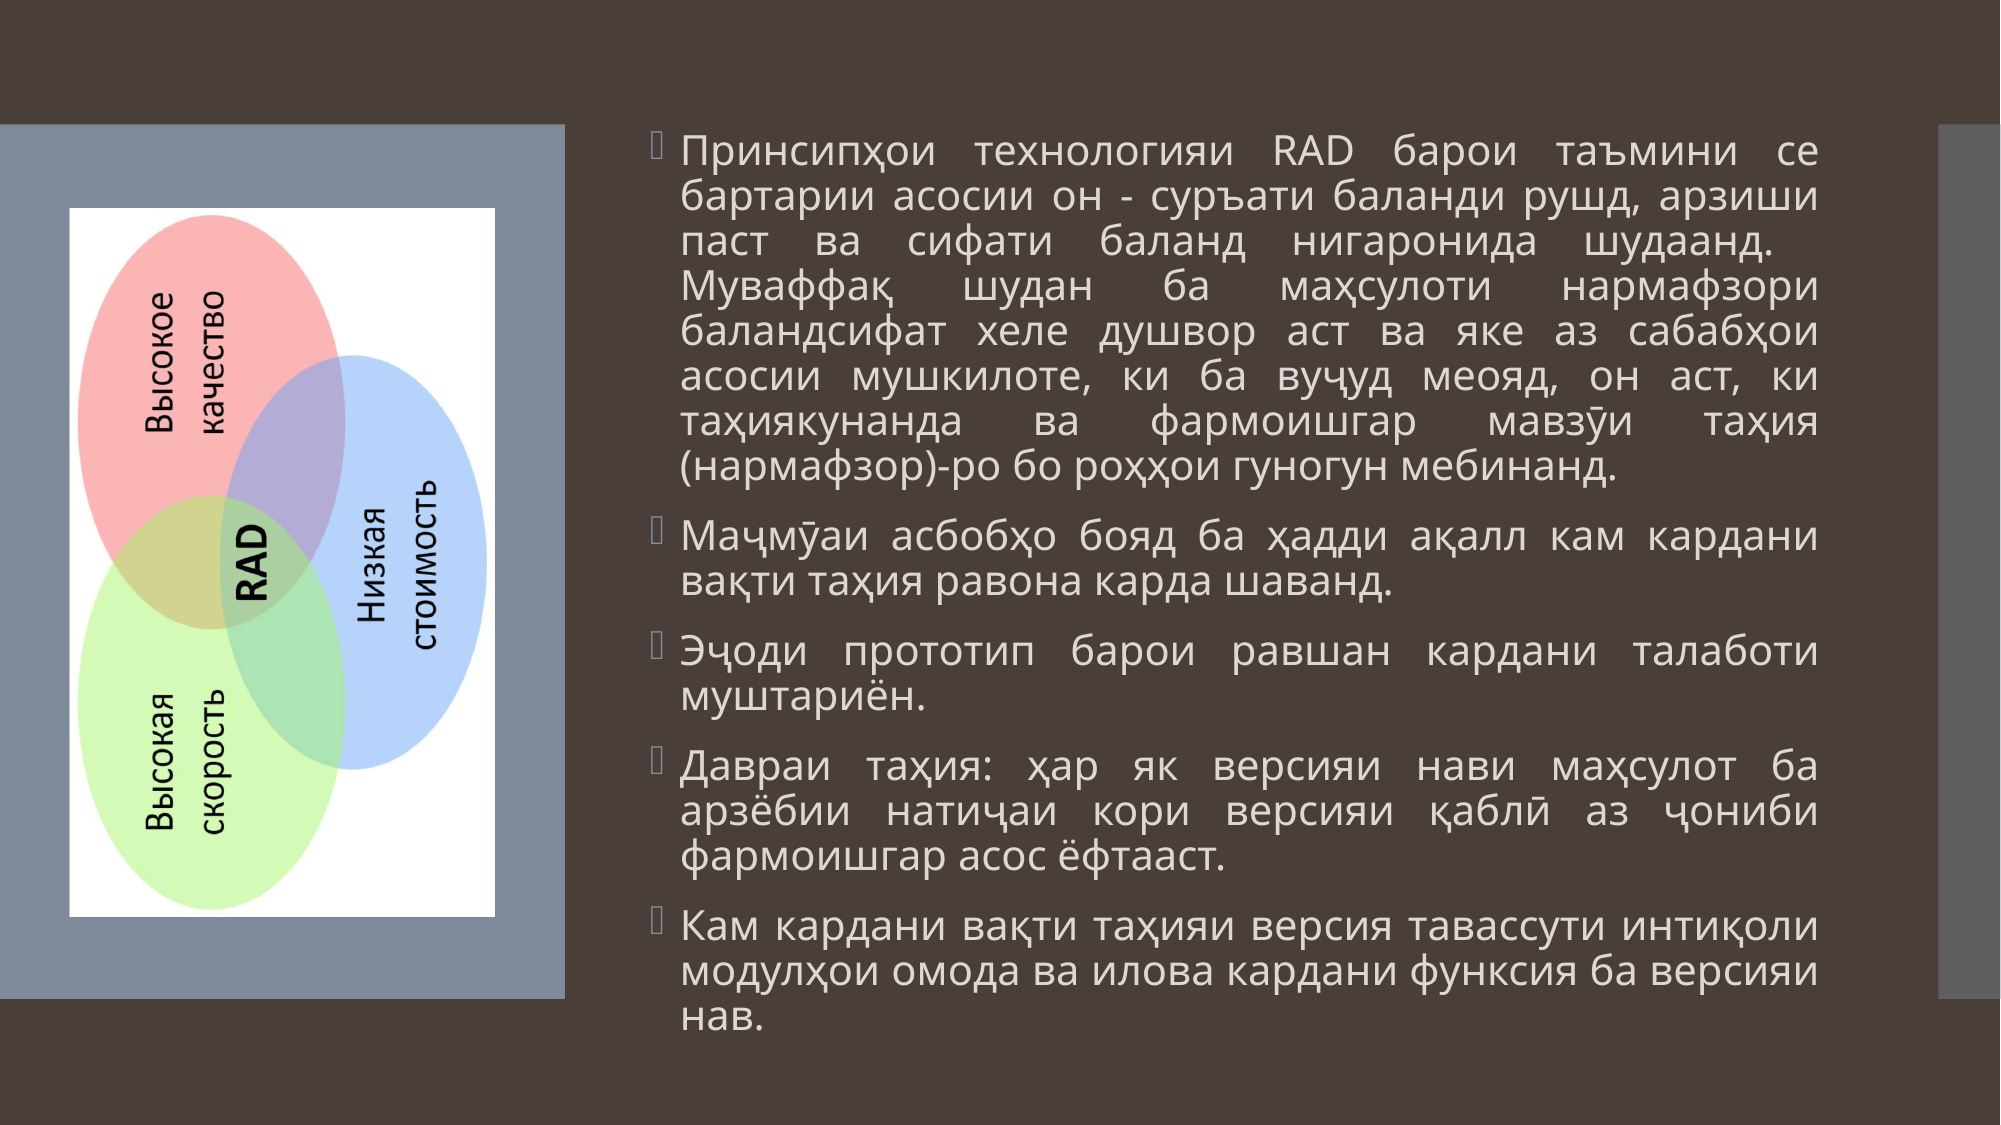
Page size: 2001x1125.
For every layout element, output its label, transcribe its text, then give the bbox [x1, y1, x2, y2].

picture [0, 208, 638, 916]
list Принсипҳои технологияи RAD барои таъмини се бартарии асосии он - суръати баланди рушд, арзиши паст ва сифати баланд нигаронида шудаанд. Муваффақ шудан ба маҳсулоти нармафзори баландсифат хеле душвор аст ва яке аз сабабҳои асосии мушкилоте, ки ба вуҷуд меояд, он аст, ки таҳиякунанда ва фармоишгар мавзӯи таҳия (нармафзор)-ро бо роҳҳои гуногун мебинанд. Маҷмӯаи асбобҳо бояд ба ҳадди ақалл кам кардани вақти таҳия равона карда шаванд. Эҷоди прототип барои равшан кардани талаботи муштариён. Давраи таҳия: ҳар як версияи нави маҳсулот ба арзёбии натиҷаи кори версияи қаблӣ аз ҷониби фармоишгар асос ёфтааст. Кам кардани вақти таҳияи версия тавассути интиқоли модулҳои омода ва илова кардани функсия ба версияи нав. [634, 114, 1835, 1125]
